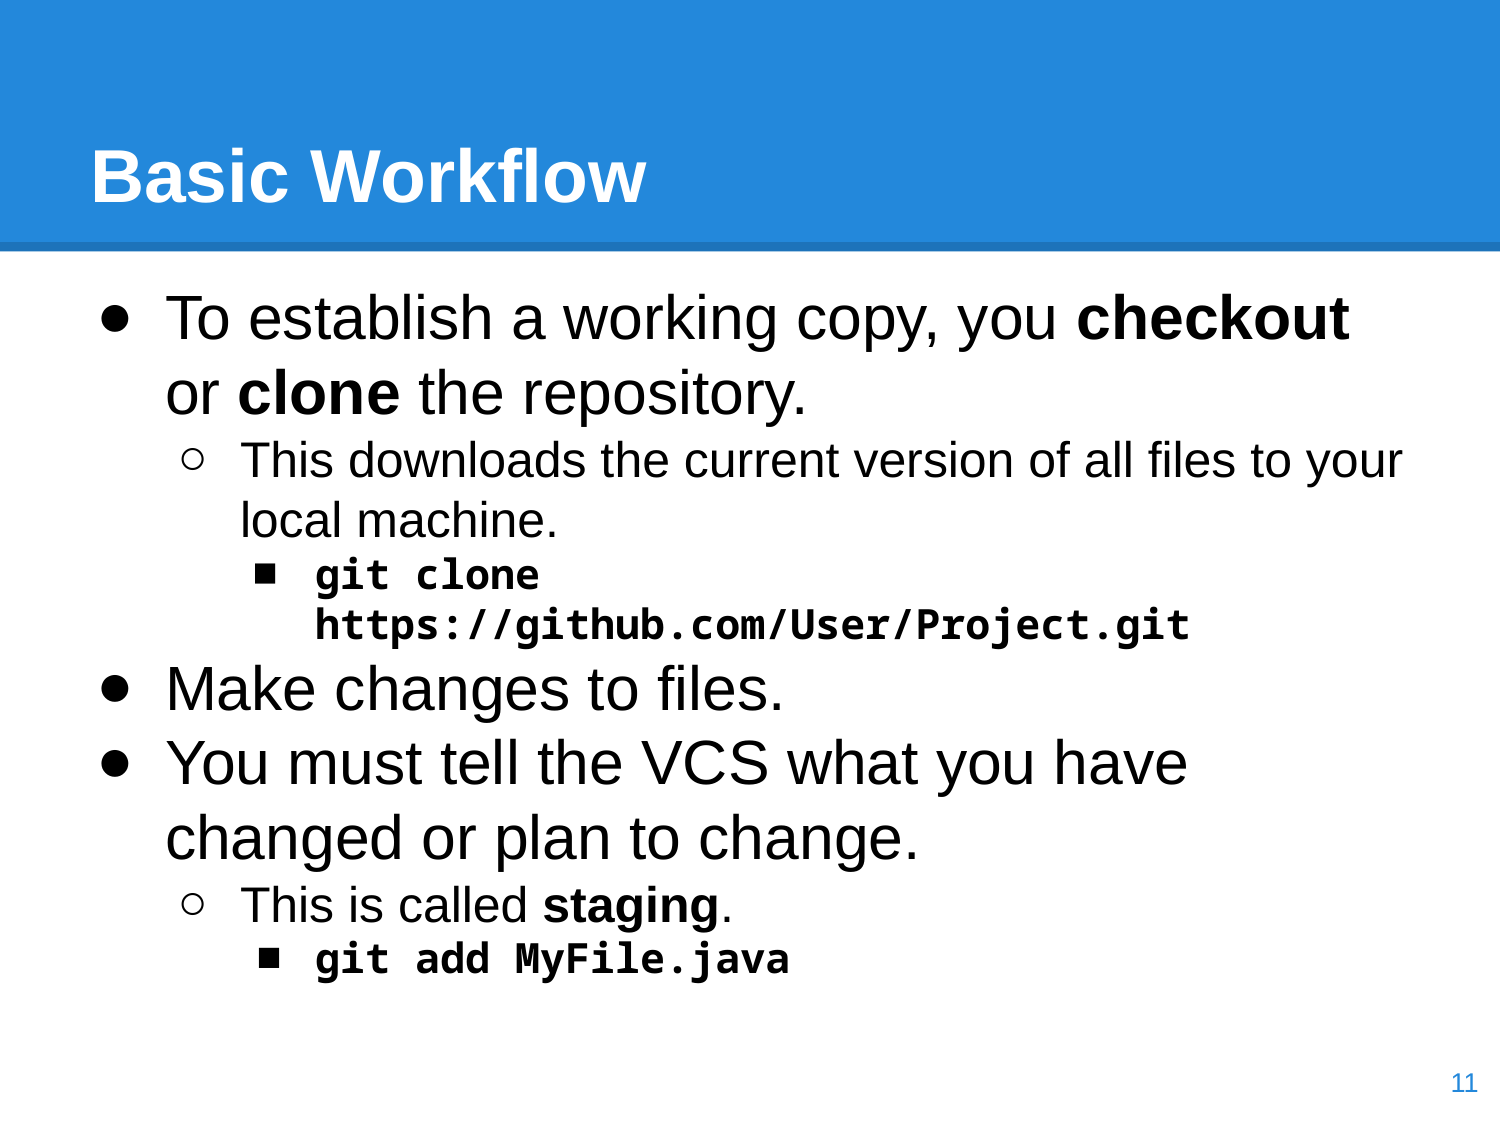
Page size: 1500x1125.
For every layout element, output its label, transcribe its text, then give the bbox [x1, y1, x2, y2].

slide_number ‹#› [1403, 1038, 1494, 1125]
title Basic Workflow [75, 45, 1425, 233]
list To establish a working copy, you checkout or clone the repository. This downloads the current version of all files to your local machine. git clone https://github.com/User/Project.git Make changes to files. You must tell the VCS what you have changed or plan to change. This is called staging. git add MyFile.java [75, 262, 1425, 1078]
